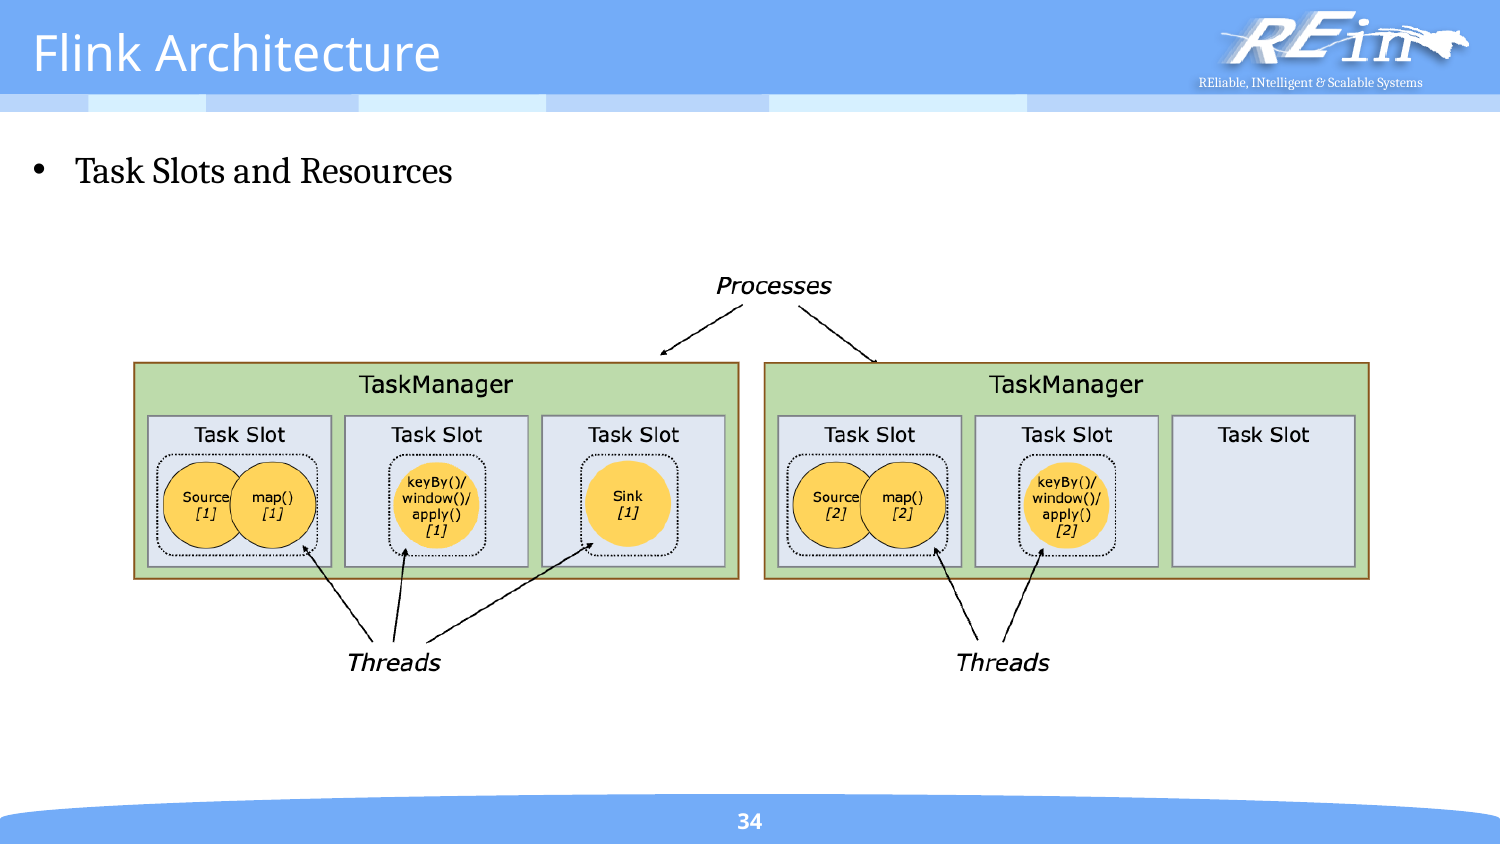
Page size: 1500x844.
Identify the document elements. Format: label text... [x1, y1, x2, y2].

picture [112, 256, 1388, 686]
title Flink Architecture [17, 17, 1136, 86]
slide_number 34 [667, 802, 833, 842]
list Task Slots and Resources [17, 138, 1459, 786]
